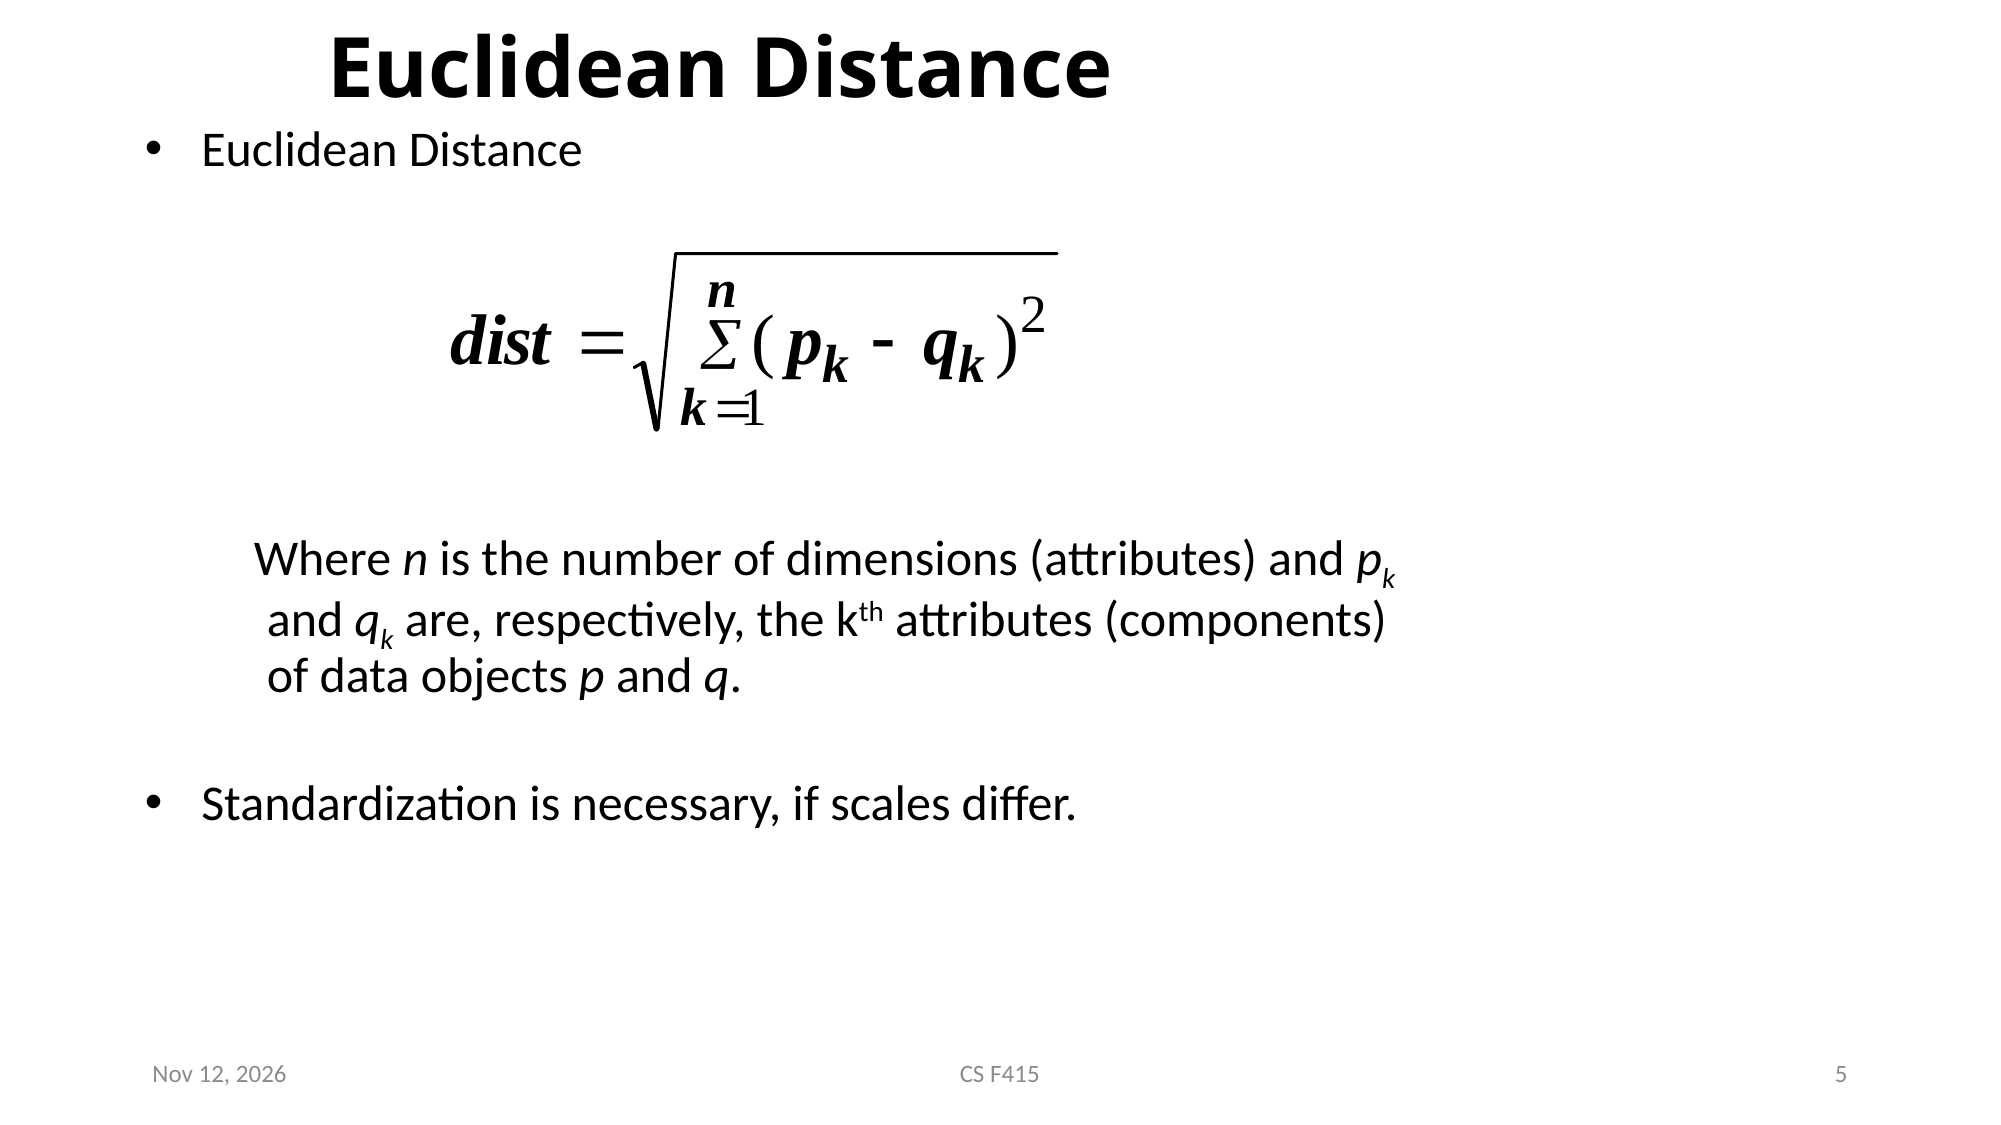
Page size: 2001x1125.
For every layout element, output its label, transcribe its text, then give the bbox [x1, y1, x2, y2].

slide_number 5 [1412, 1042, 1863, 1103]
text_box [440, 238, 1073, 448]
list Euclidean Distance Where n is the number of dimensions (attributes) and pk and qk are, respectively, the kth attributes (components) of data objects p and q. Standardization is necessary, if scales differ. [129, 115, 1443, 239]
title Euclidean Distance [312, 24, 1671, 116]
footer CS F415 [662, 1042, 1338, 1103]
slide_number 6-Feb-19 [137, 1042, 588, 1103]
